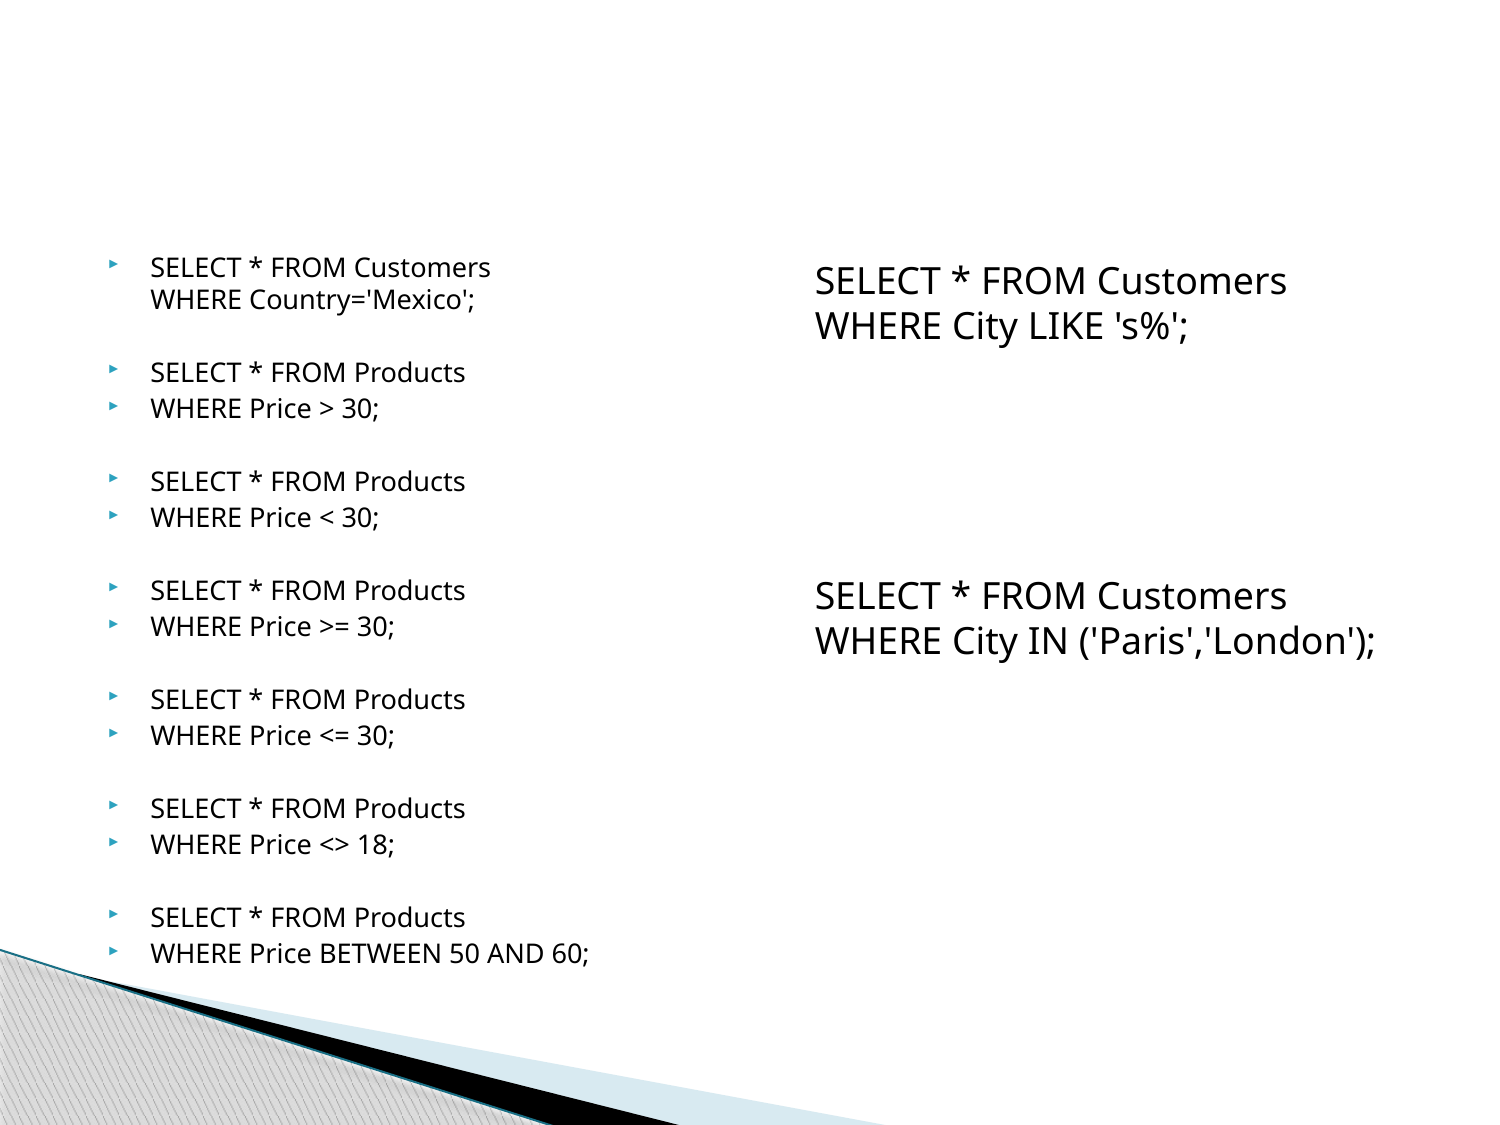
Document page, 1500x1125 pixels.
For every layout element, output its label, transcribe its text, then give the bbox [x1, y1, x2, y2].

text_box SELECT * FROM Customers WHERE City LIKE 's%'; SELECT * FROM Customers WHERE City IN ('Paris','London'); [799, 249, 1500, 715]
list SELECT * FROM Customers WHERE Country='Mexico'; SELECT * FROM Products WHERE Price > 30; SELECT * FROM Products WHERE Price < 30; SELECT * FROM Products WHERE Price >= 30; SELECT * FROM Products WHERE Price <= 30; SELECT * FROM Products WHERE Price <> 18; SELECT * FROM Products WHERE Price BETWEEN 50 AND 60; [75, 243, 1425, 986]
